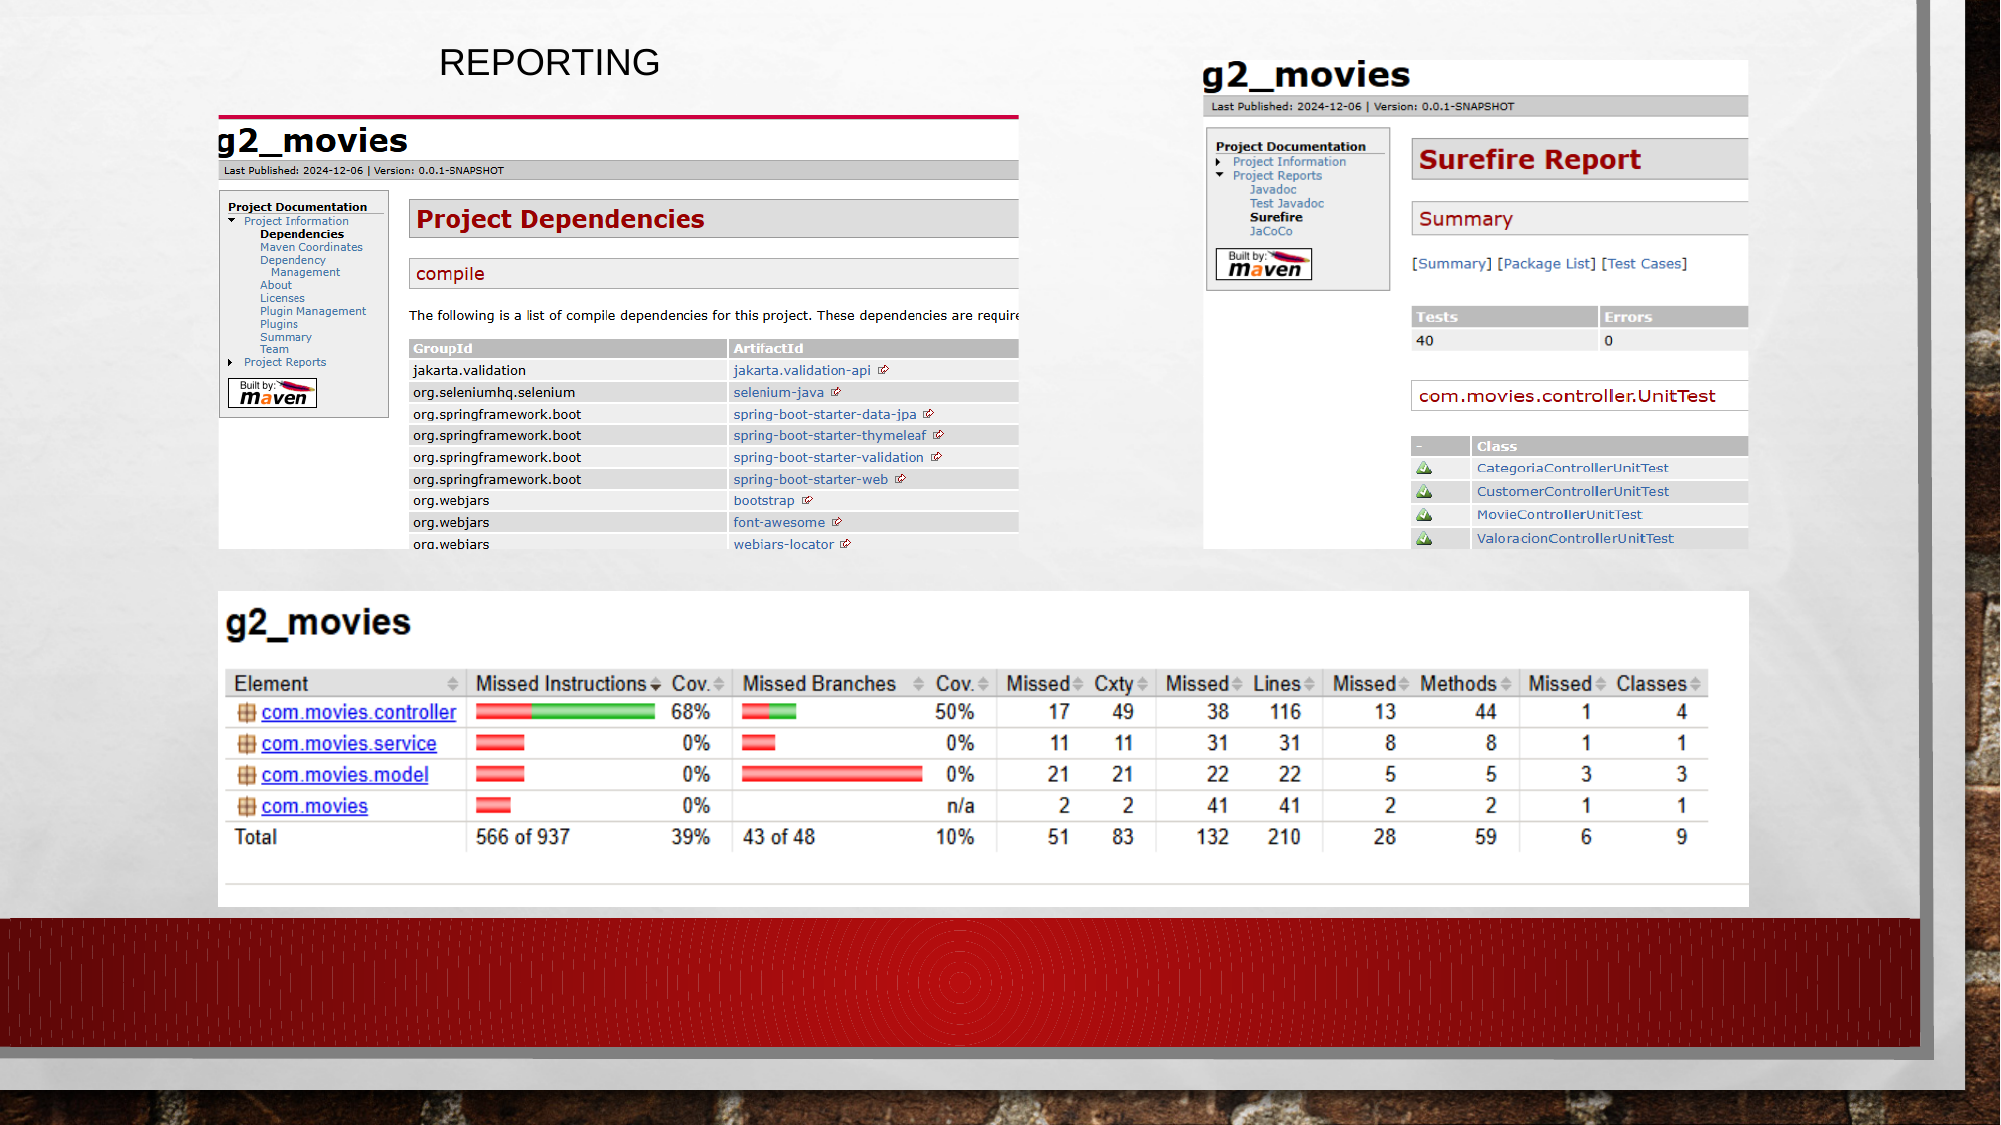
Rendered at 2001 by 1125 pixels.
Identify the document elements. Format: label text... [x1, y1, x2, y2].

picture [0, 0, 2001, 1125]
picture [0, 0, 1919, 918]
text_box REPORTING [424, 30, 969, 90]
